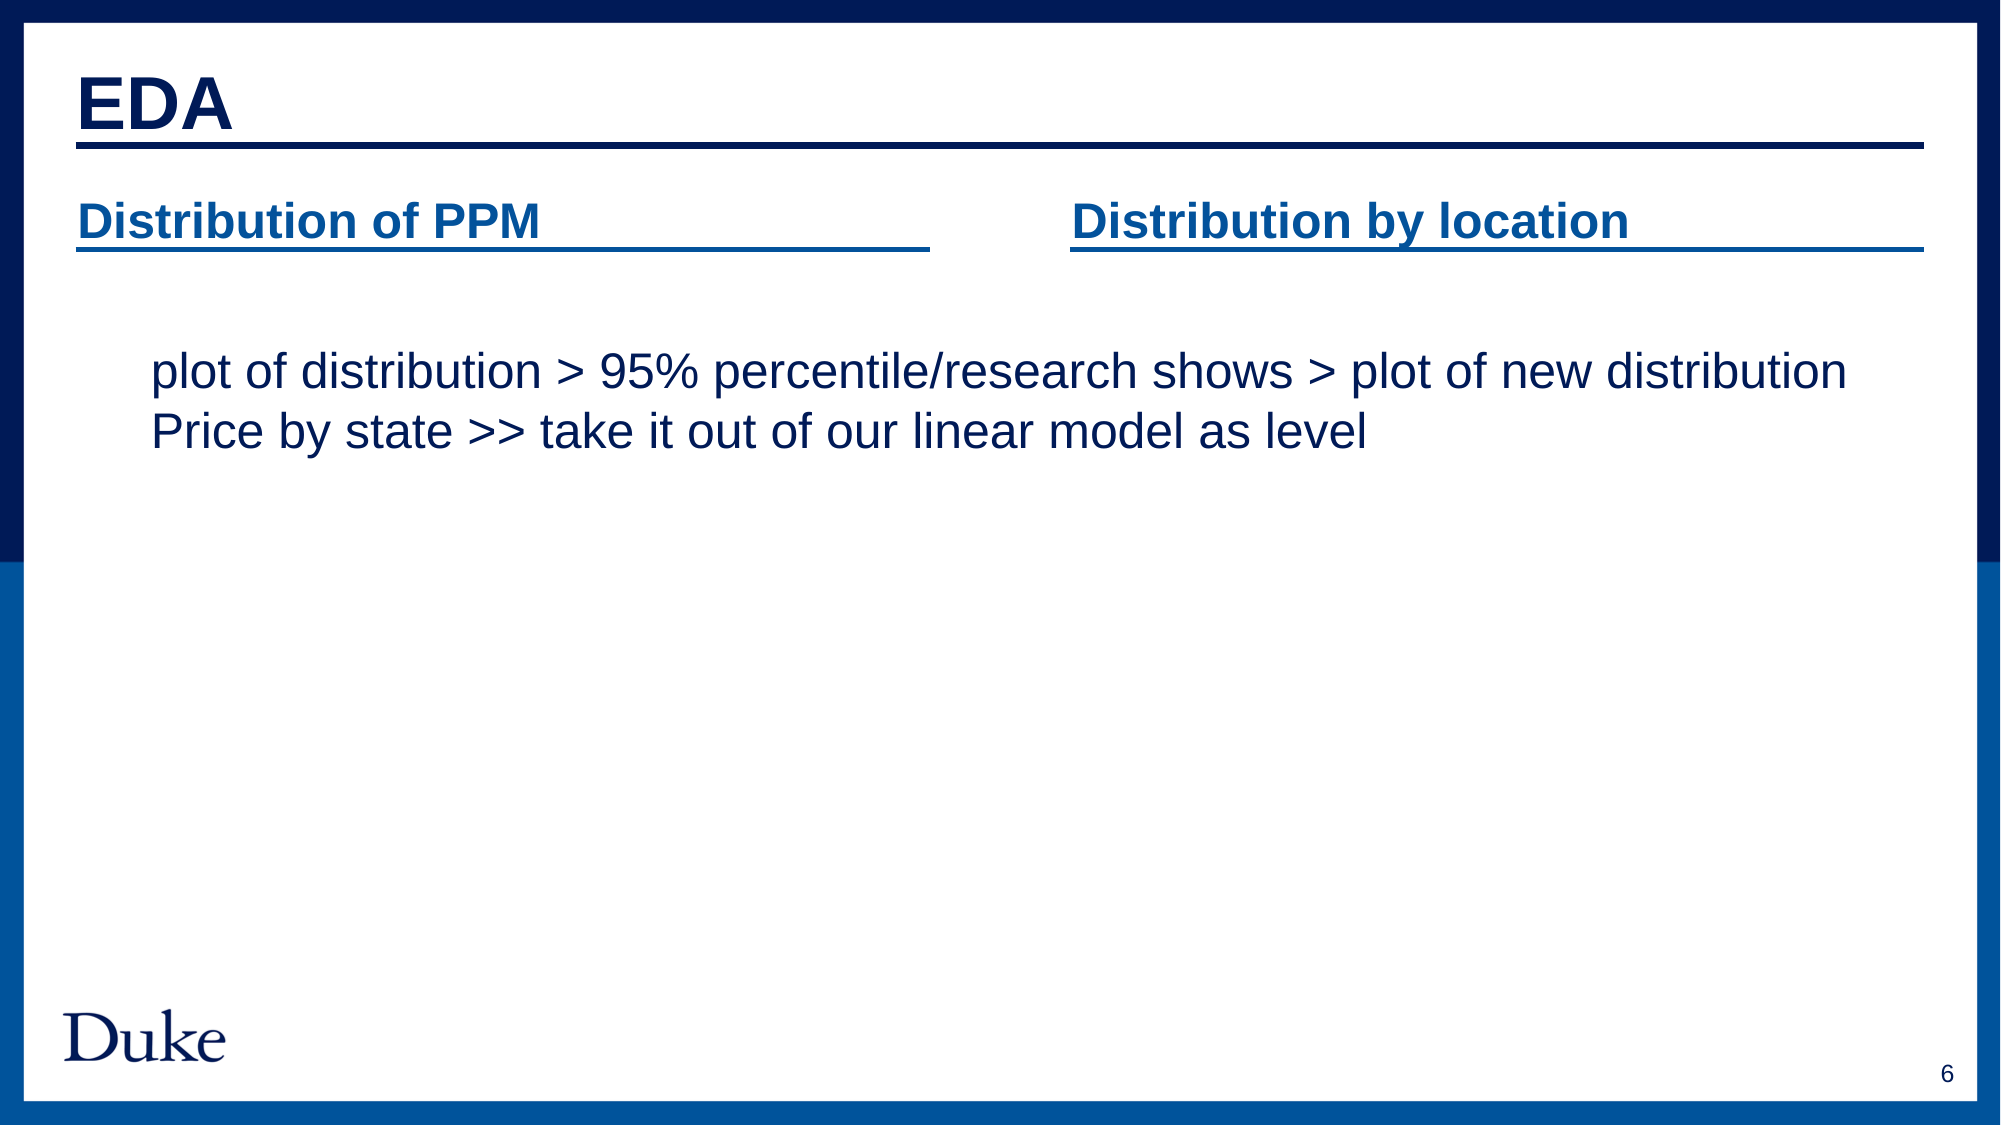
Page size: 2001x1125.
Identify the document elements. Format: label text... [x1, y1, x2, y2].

text_box plot of distribution > 95% percentile/research shows > plot of new distribution Price by state >> take it out of our linear model as level [150, 338, 1850, 519]
text_box EDA [76, 54, 235, 142]
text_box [1069, 188, 1925, 250]
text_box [75, 188, 931, 250]
picture [0, 0, 2001, 1125]
slide_number 6 [1519, 1042, 1970, 1103]
